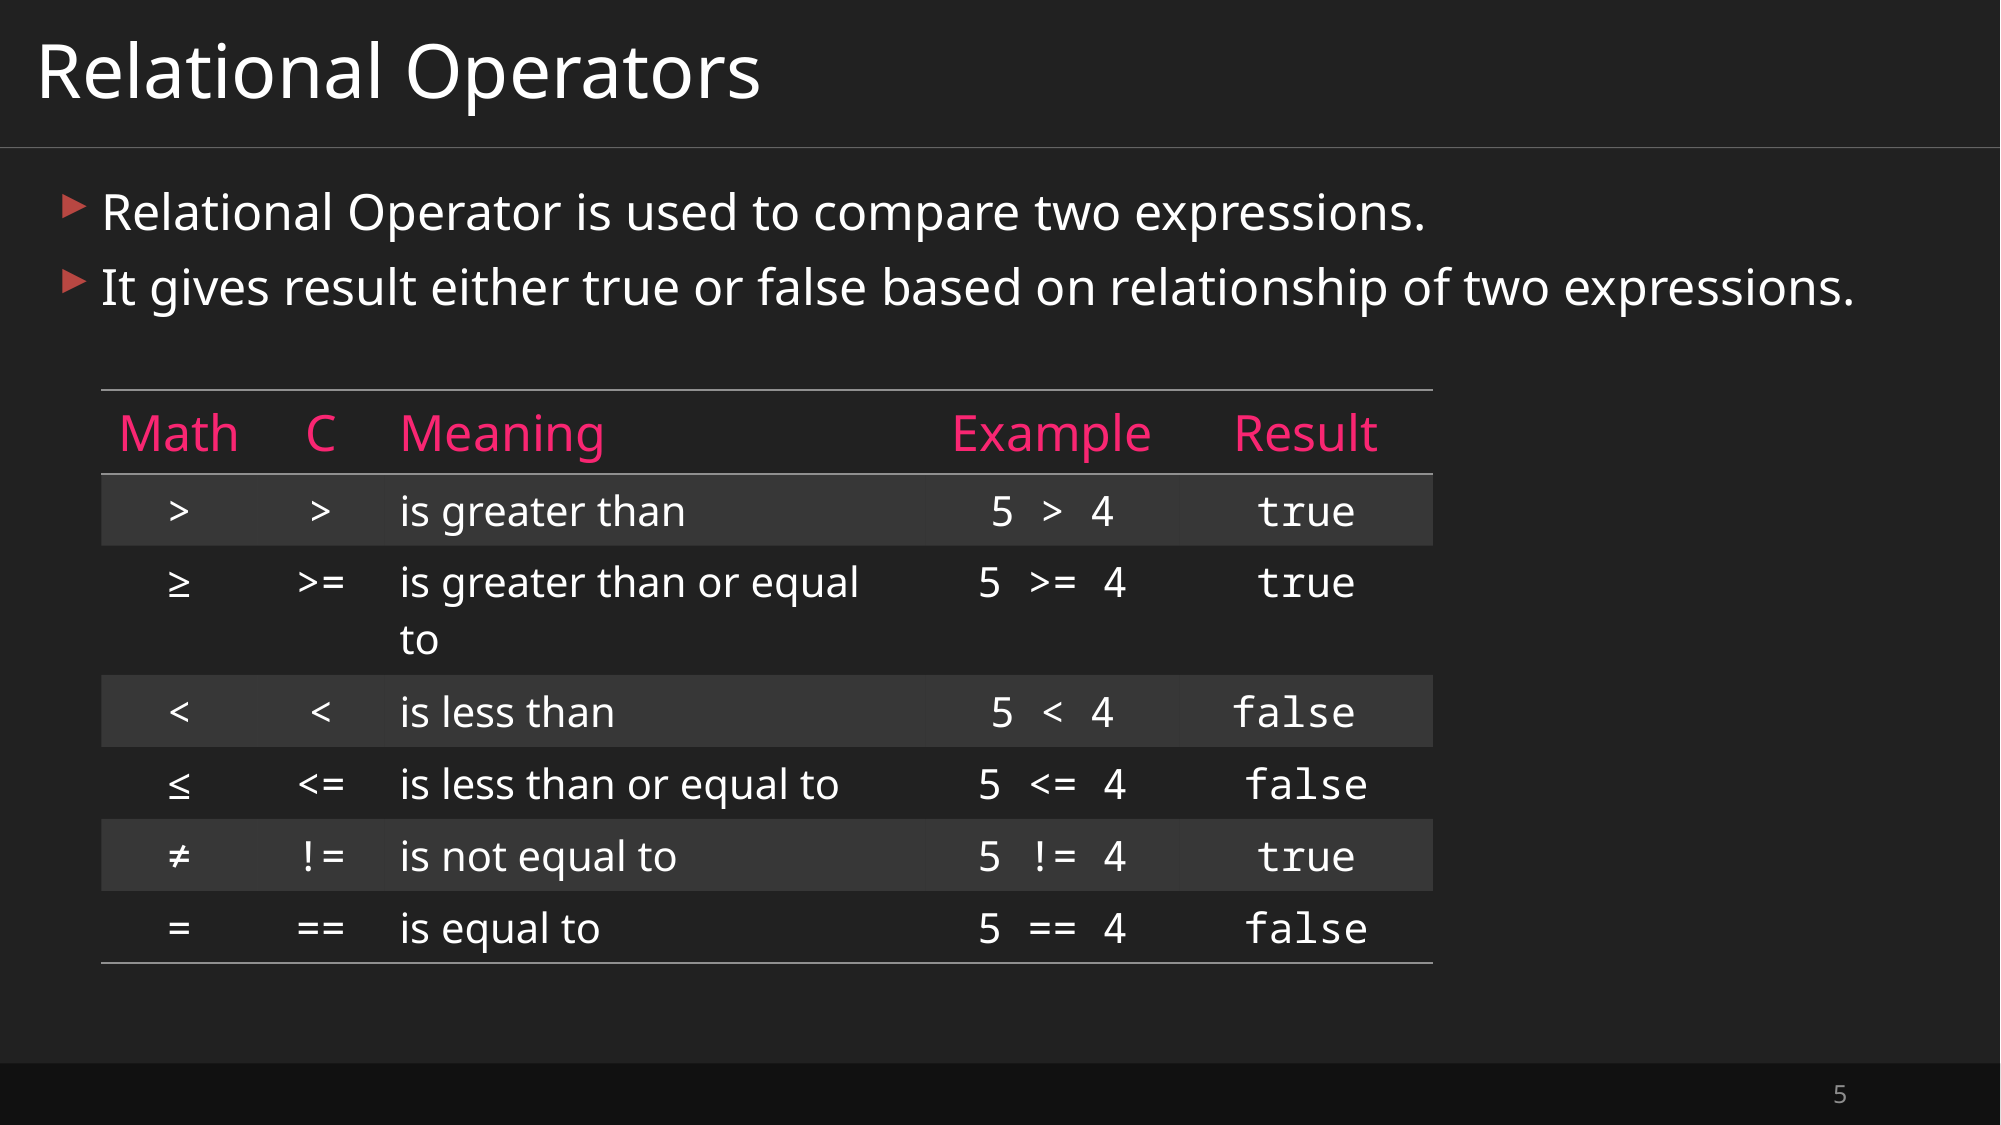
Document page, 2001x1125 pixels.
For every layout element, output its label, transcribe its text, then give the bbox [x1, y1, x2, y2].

table_cell is less than or equal to [385, 747, 926, 819]
table_cell >= [257, 546, 385, 675]
table_cell != [257, 819, 385, 891]
table_cell == [257, 891, 385, 962]
table_cell is greater than or equal to [385, 546, 926, 675]
table_cell > [257, 475, 385, 546]
table_cell 5 < 4 [926, 675, 1179, 747]
table_cell is greater than [385, 475, 926, 546]
table_header Example [926, 391, 1179, 473]
table_header Result [1179, 391, 1433, 473]
table_cell 5 <= 4 [926, 747, 1179, 819]
table_cell true [1179, 546, 1433, 675]
table_cell is not equal to [385, 819, 926, 891]
title Relational Operators [0, 0, 2000, 148]
table_cell ≠ [101, 819, 257, 891]
table_cell = [101, 891, 257, 962]
table_header C [257, 391, 385, 473]
table_cell is equal to [385, 891, 926, 962]
table_cell 5 > 4 [926, 475, 1179, 546]
table_cell is less than [385, 675, 926, 747]
table_header Math [101, 391, 257, 473]
table_cell false [1179, 675, 1433, 747]
table_cell ≤ [101, 747, 257, 819]
table_cell 5 >= 4 [926, 546, 1179, 675]
list Relational Operator is used to compare two expressions. It gives result either true or false based on relationship of two expressions. [43, 180, 1957, 1037]
table_cell true [1179, 819, 1433, 891]
table_cell > [101, 475, 257, 546]
table_header Meaning [385, 391, 926, 473]
table_cell 5 != 4 [926, 819, 1179, 891]
table_cell < [101, 675, 257, 747]
table_cell false [1179, 891, 1433, 962]
table_cell <= [257, 747, 385, 819]
table_cell ≥ [101, 546, 257, 675]
table_cell false [1179, 747, 1433, 819]
table_cell 5 == 4 [926, 891, 1179, 962]
table_cell true [1179, 475, 1433, 546]
table_cell < [257, 675, 385, 747]
